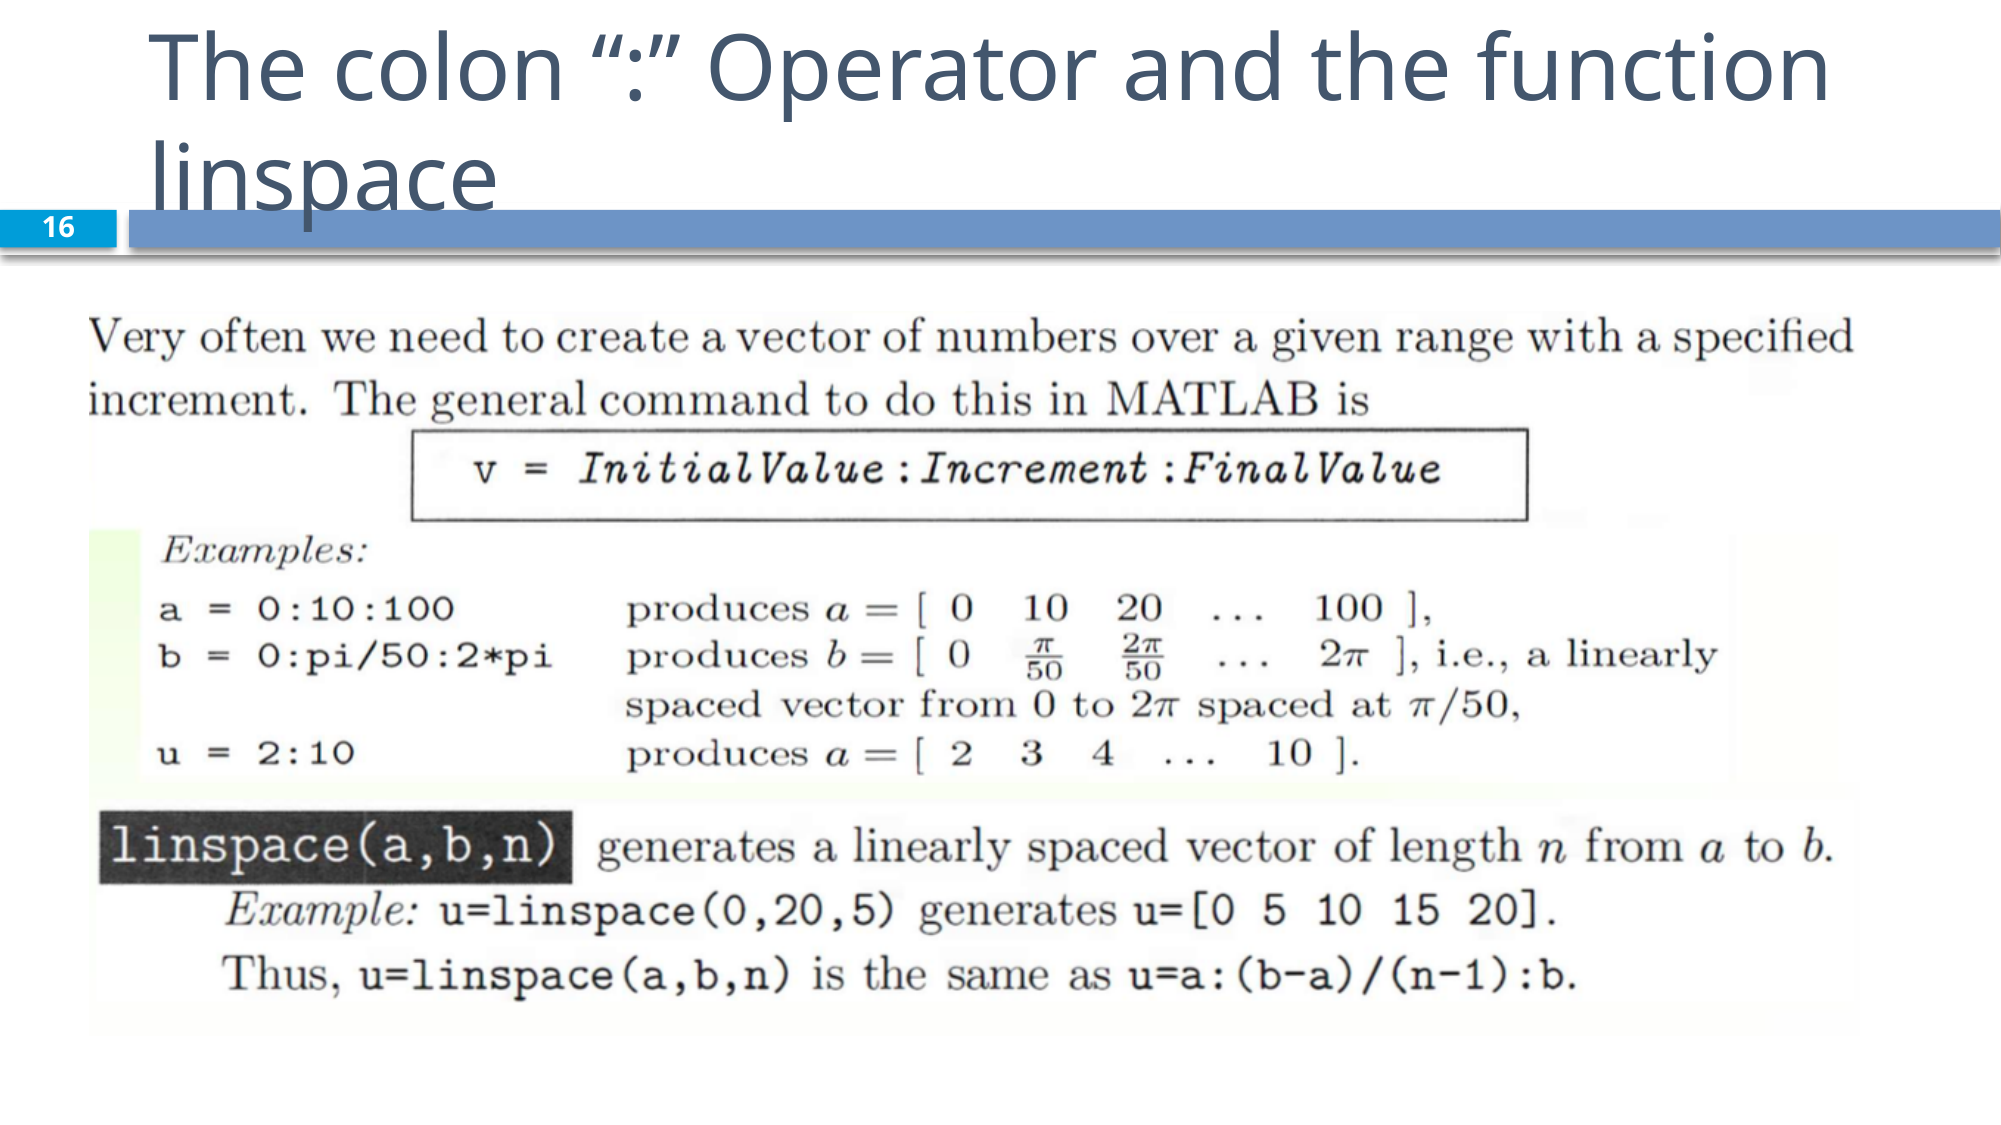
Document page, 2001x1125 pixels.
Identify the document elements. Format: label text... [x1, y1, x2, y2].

slide_number 16 [0, 208, 117, 249]
list [133, 262, 1918, 1000]
title The colon “:” Operator and the function linspace [133, 37, 1918, 200]
picture [89, 310, 1896, 1036]
